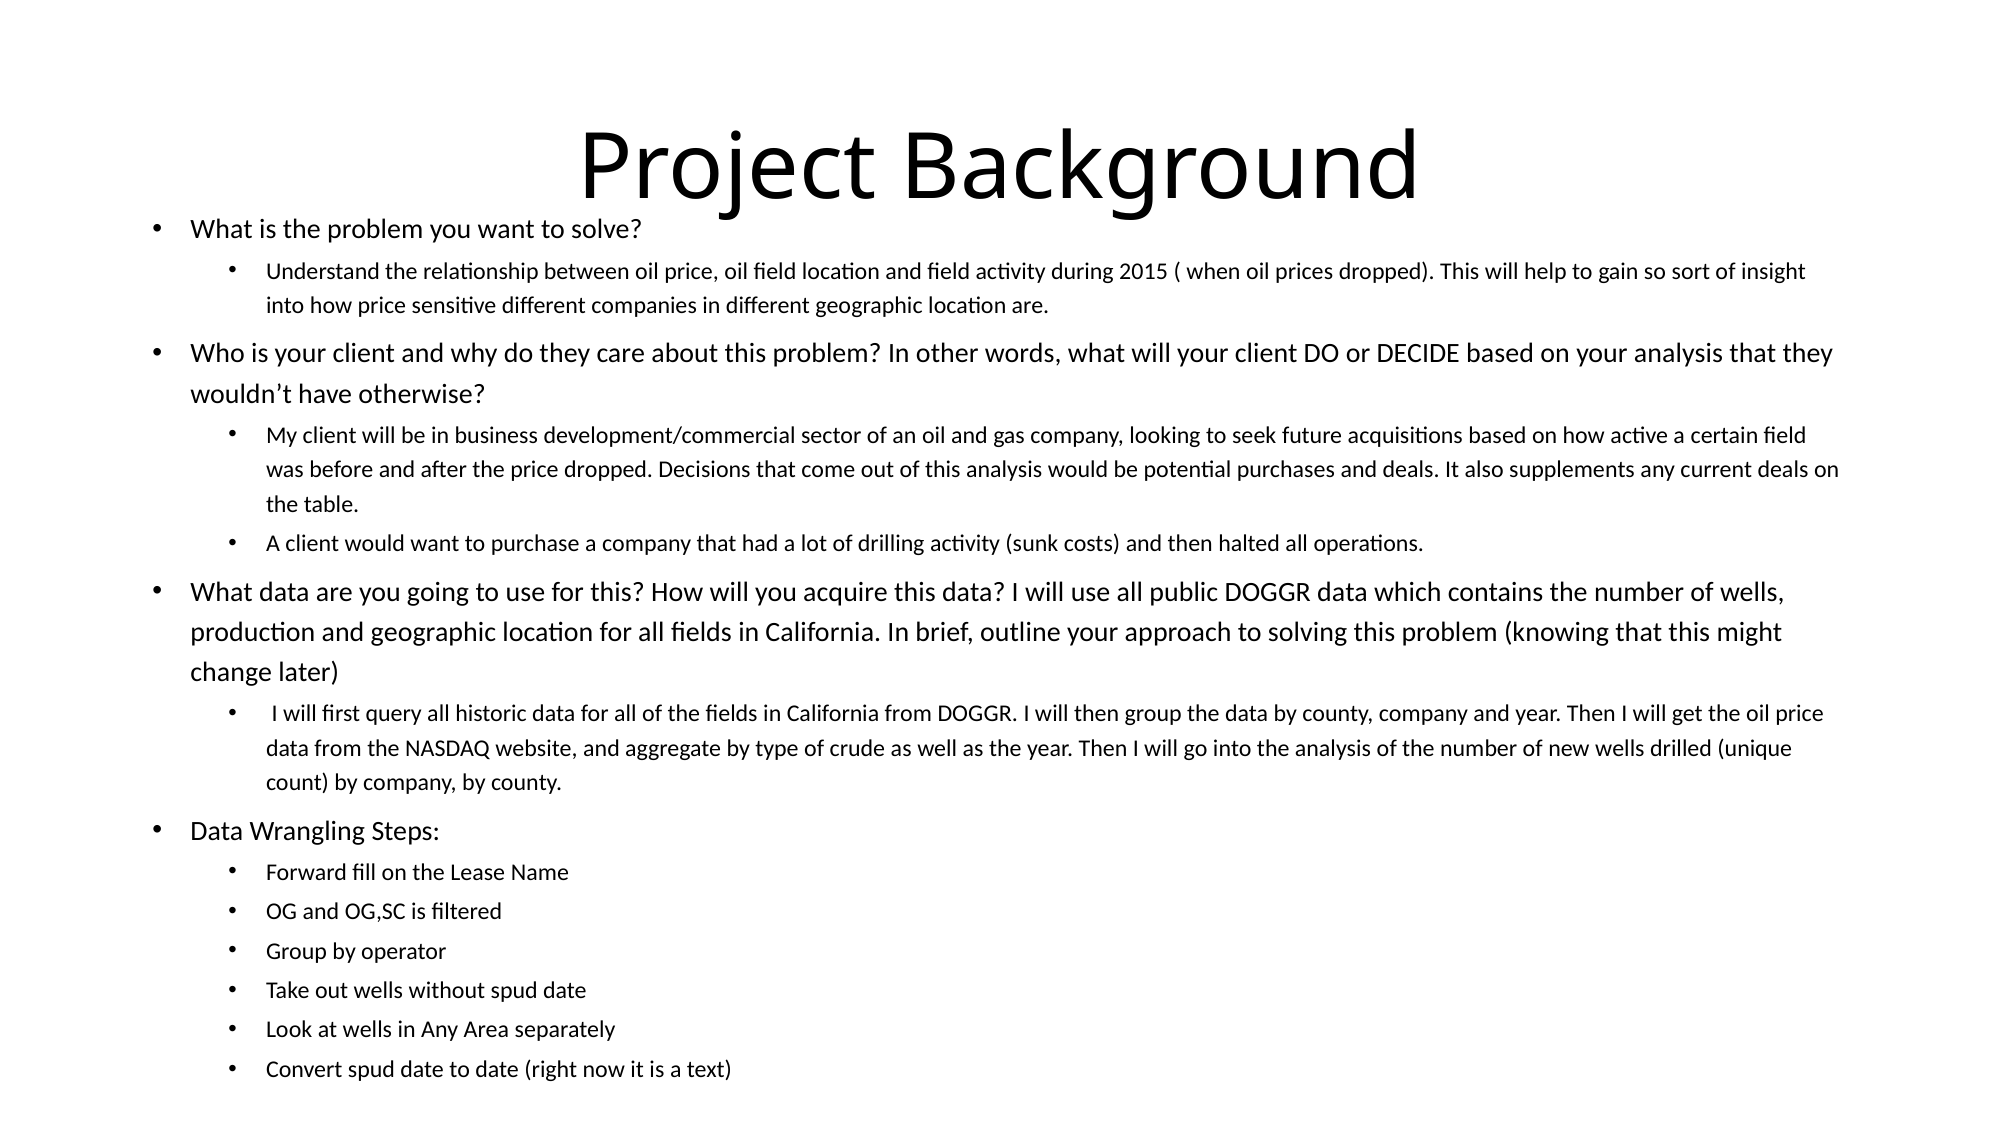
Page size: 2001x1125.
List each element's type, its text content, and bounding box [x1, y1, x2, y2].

title Project Background [137, 59, 1863, 196]
list What is the problem you want to solve? Understand the relationship between oil price, oil field location and field activity during 2015 ( when oil prices dropped). This will help to gain so sort of insight into how price sensitive different companies in different geographic location are. Who is your client and why do they care about this problem? In other words, what will your client DO or DECIDE based on your analysis that they wouldn’t have otherwise? My client will be in business development/commercial sector of an oil and gas company, looking to seek future acquisitions based on how active a certain field was before and after the price dropped. Decisions that come out of this analysis would be potential purchases and deals. It also supplements any current deals on the table. A client would want to purchase a company that had a lot of drilling activity (sunk costs) and then halted all operations. What data are you going to use for this? How will you acquire this data? I will use all public DOGGR data which contains the number of wells, production and geographic location for all fields in California. In brief, outline your approach to solving this problem (knowing that this might change later) I will first query all historic data for all of the fields in California from DOGGR. I will then group the data by county, company and year. Then I will get the oil price data from the NASDAQ website, and aggregate by type of crude as well as the year. Then I will go into the analysis of the number of new wells drilled (unique count) by company, by county. Data Wrangling Steps: Forward fill on the Lease Name OG and OG,SC is filtered Group by operator Take out wells without spud date Look at wells in Any Area separately Convert spud date to date (right now it is a text) [137, 196, 1863, 1109]
